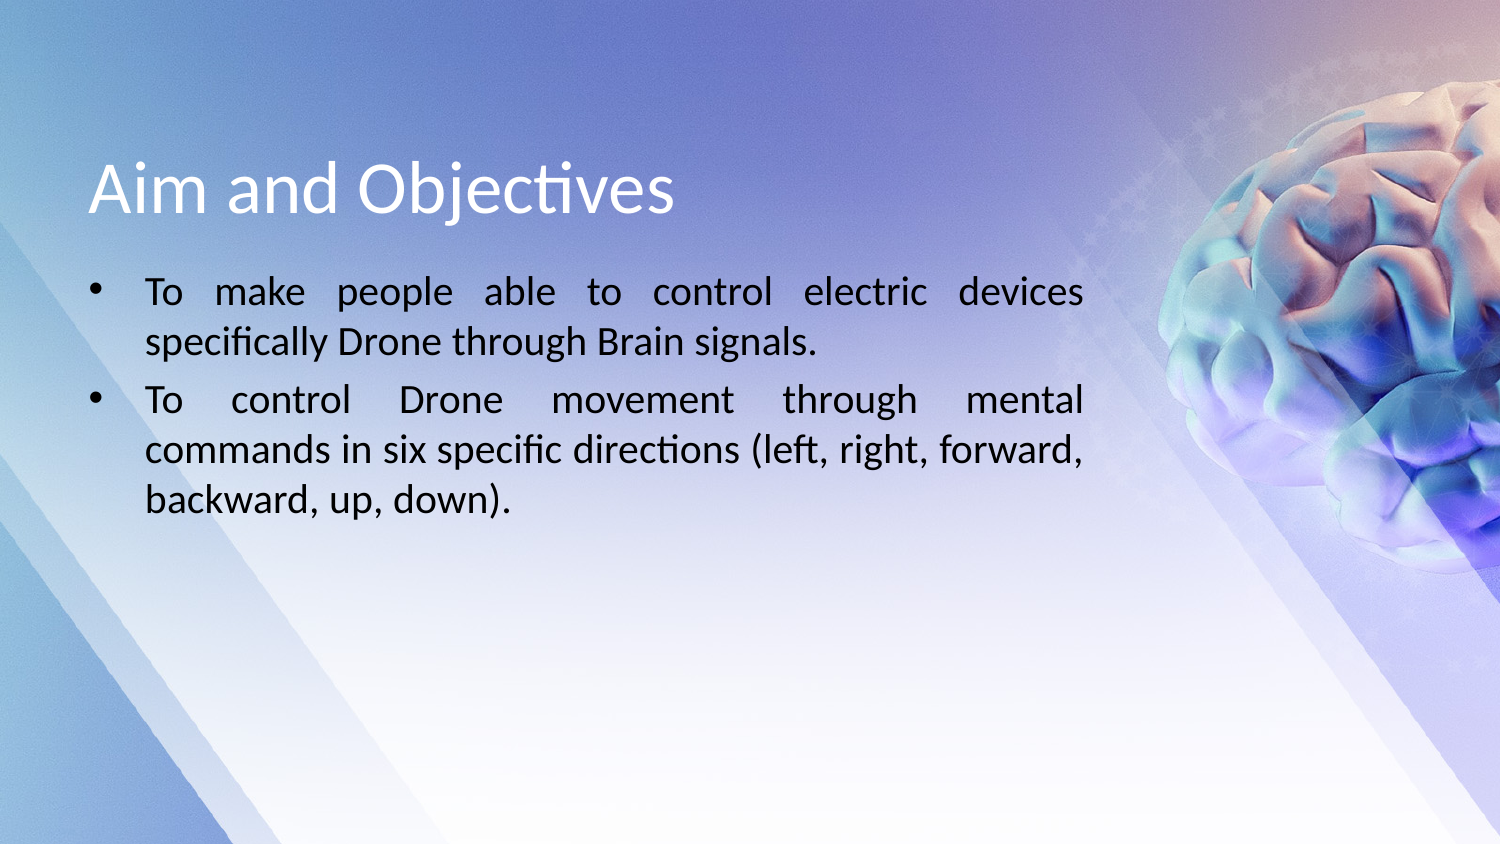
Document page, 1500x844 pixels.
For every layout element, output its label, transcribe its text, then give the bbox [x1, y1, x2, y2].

list To make people able to control electric devices specifically Drone through Brain signals. To control Drone movement through mental commands in six specific directions (left, right, forward, backward, up, down). [73, 256, 1100, 708]
title Aim and Objectives [73, 121, 1100, 247]
picture [0, 0, 1500, 844]
